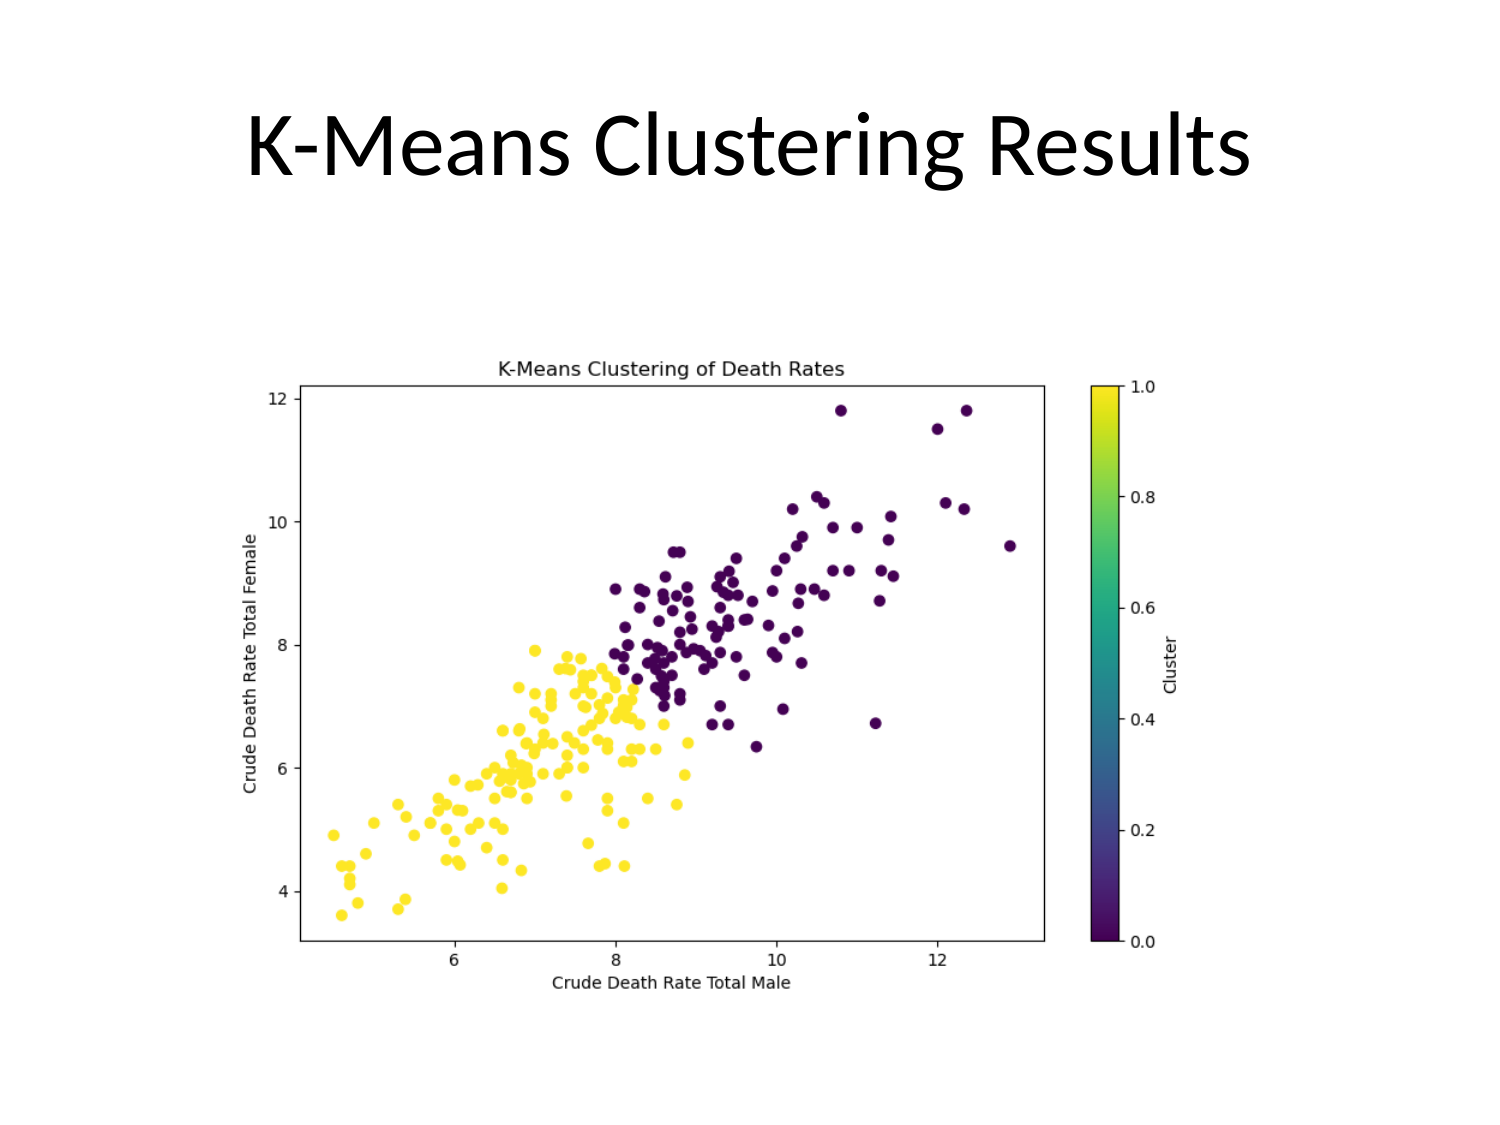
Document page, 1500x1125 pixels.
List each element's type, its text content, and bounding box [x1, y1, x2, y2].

picture [149, 299, 1351, 1021]
title K-Means Clustering Results [75, 45, 1425, 233]
